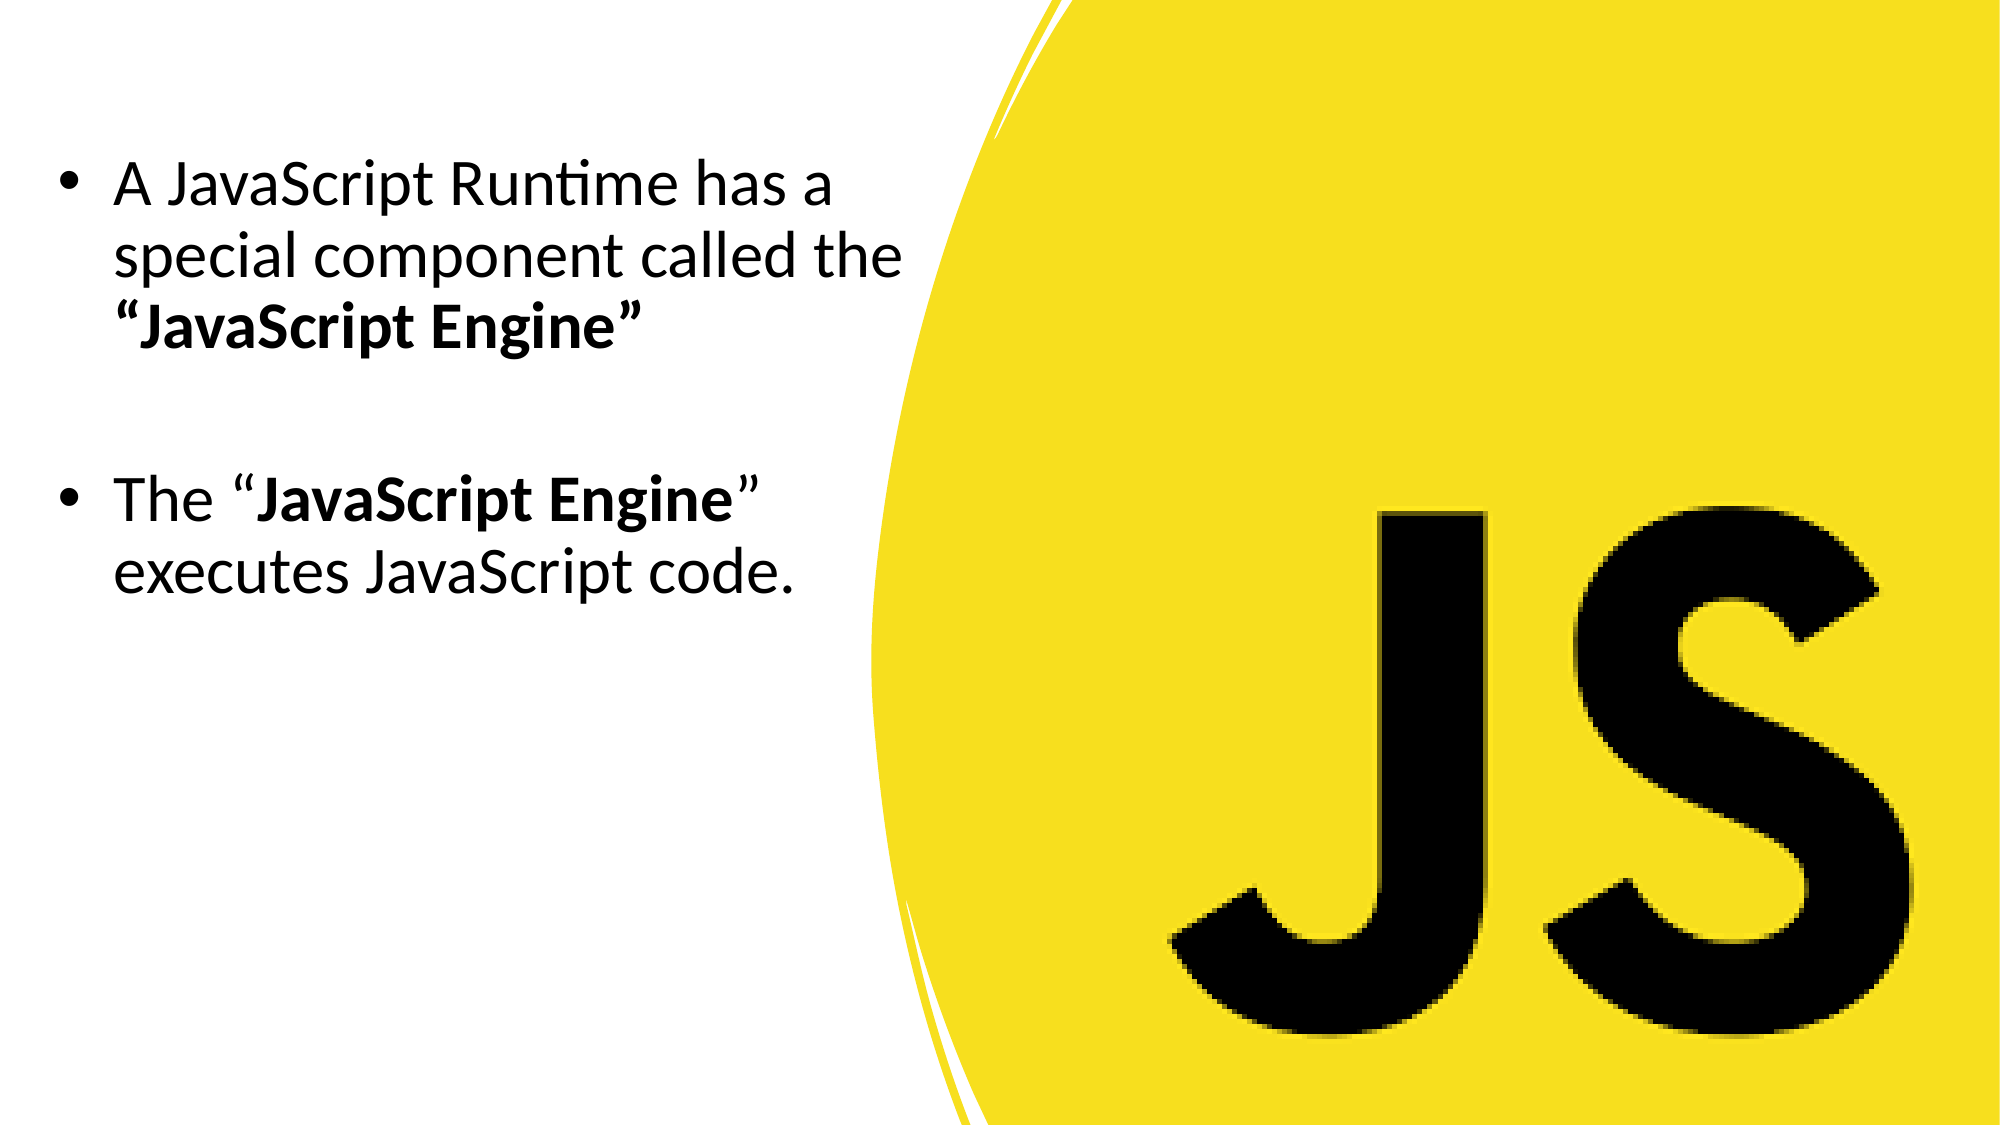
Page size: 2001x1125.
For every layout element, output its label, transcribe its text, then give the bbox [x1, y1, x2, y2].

text_box A JavaScript Runtime has a special component called the “JavaScript Engine” The “JavaScript Engine” executes JavaScript code. [42, 140, 871, 980]
picture [871, 0, 2000, 1125]
